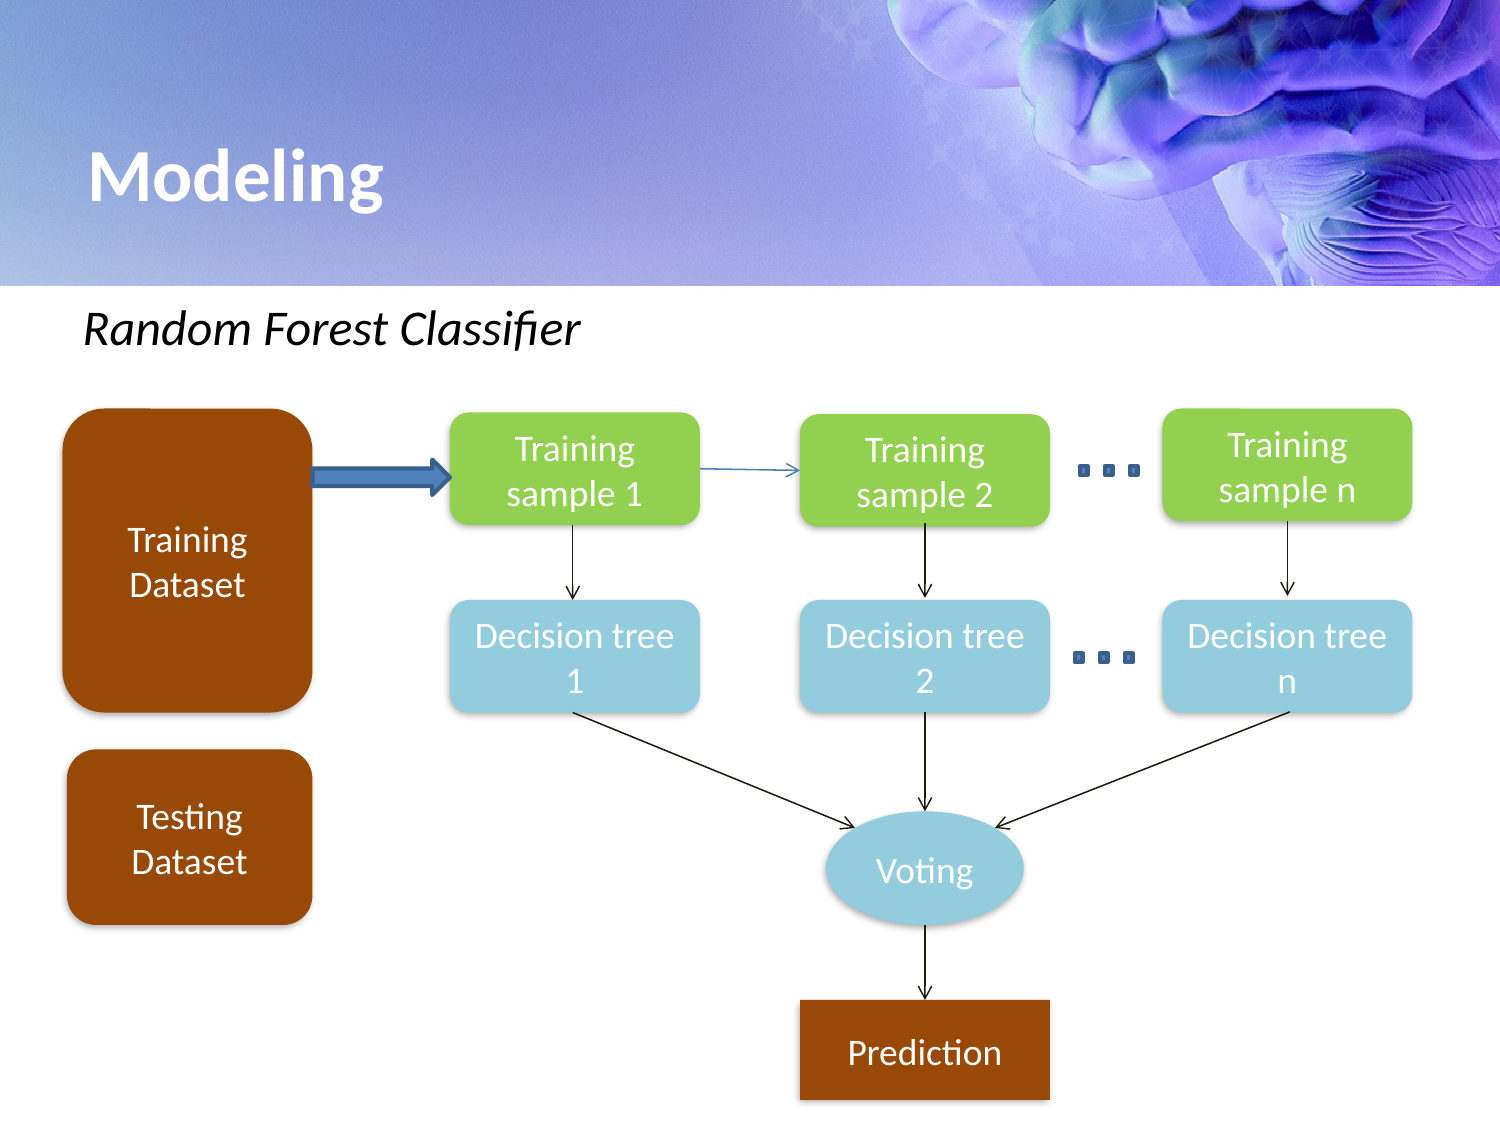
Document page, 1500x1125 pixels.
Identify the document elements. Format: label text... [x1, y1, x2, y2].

text_box Decision tree n [1160, 597, 1415, 715]
text_box [1123, 651, 1135, 664]
text_box Training Dataset [60, 406, 315, 715]
text_box [1073, 651, 1085, 664]
text_box Training sample n [1160, 406, 1415, 524]
text_box Voting [823, 809, 1026, 928]
text_box Prediction [798, 998, 1052, 1102]
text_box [994, 711, 1290, 829]
text_box Training sample 2 [797, 412, 1053, 529]
text_box [1128, 464, 1140, 477]
picture [0, 0, 1500, 287]
text_box [1098, 651, 1110, 664]
text_box Decision tree 1 [447, 597, 703, 715]
text_box Testing Dataset [64, 747, 315, 928]
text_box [572, 712, 856, 829]
text_box [1103, 464, 1115, 477]
text_box Decision tree 2 [797, 597, 1053, 715]
title Modeling [72, 87, 1425, 255]
list Random Forest Classifier [0, 287, 1500, 1125]
text_box [1078, 464, 1090, 477]
text_box [310, 457, 453, 497]
text_box Training sample 1 [447, 410, 703, 528]
